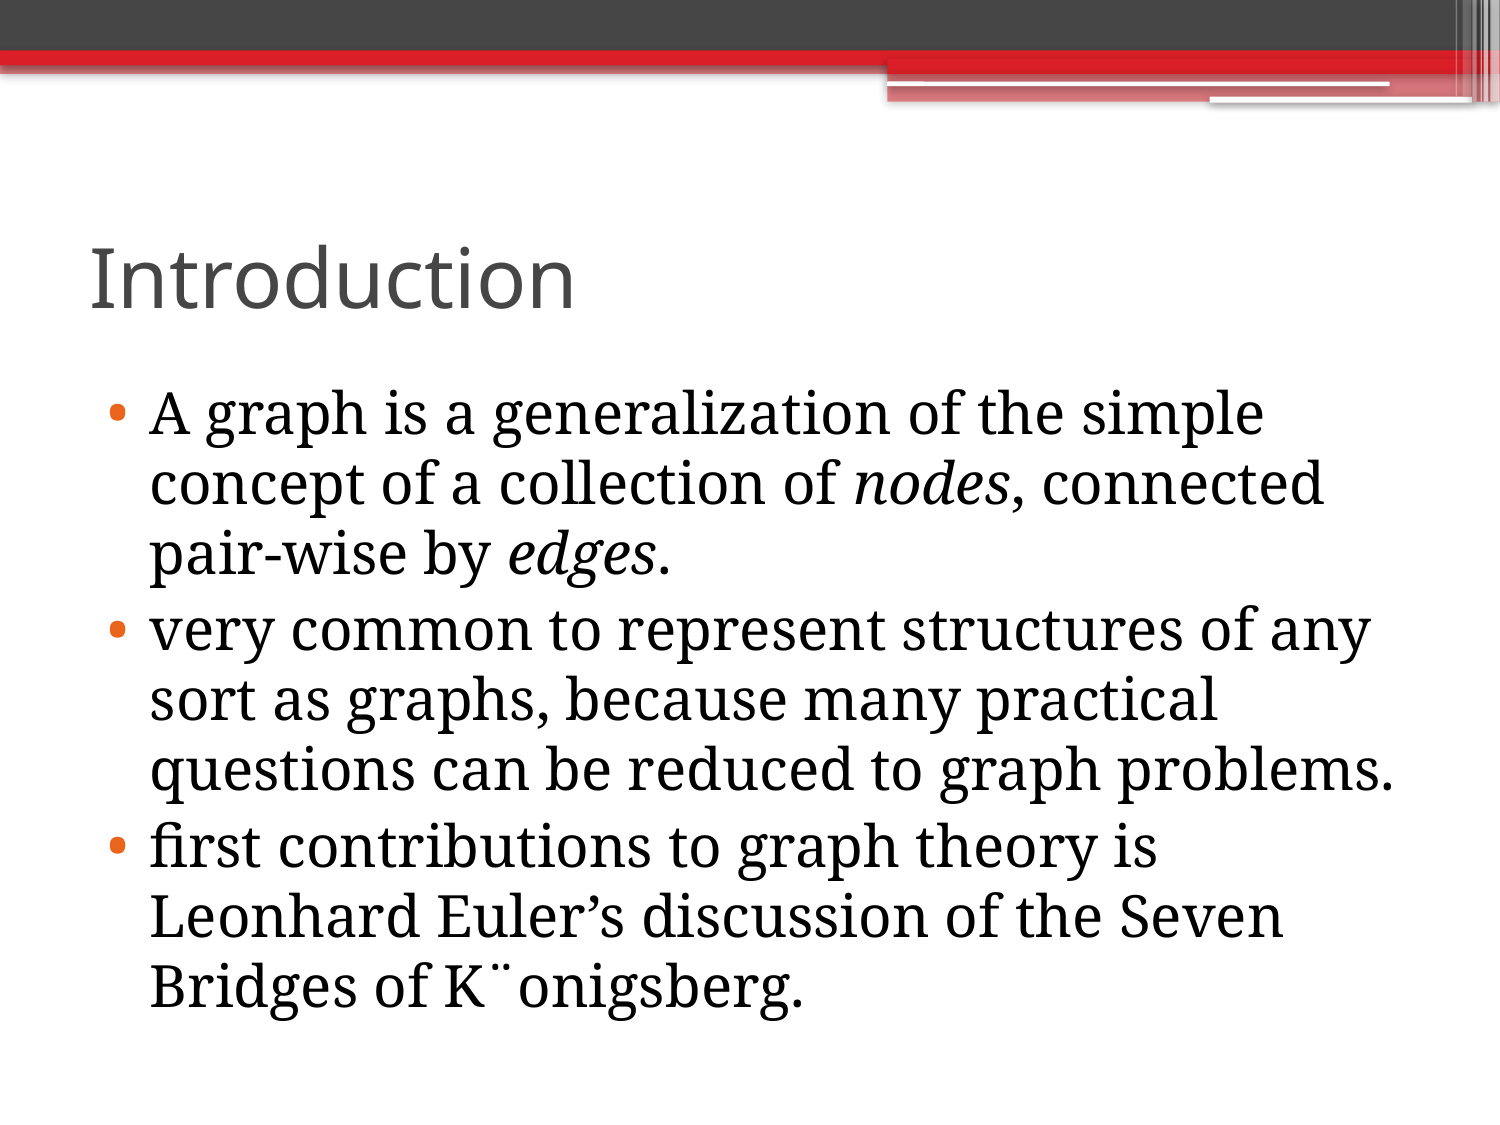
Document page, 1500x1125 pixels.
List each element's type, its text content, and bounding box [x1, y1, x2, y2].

list A graph is a generalization of the simple concept of a collection of nodes, connected pair-wise by edges. very common to represent structures of any sort as graphs, because many practical questions can be reduced to graph problems. first contributions to graph theory is Leonhard Euler’s discussion of the Seven Bridges of K¨onigsberg. [75, 368, 1425, 1079]
title Introduction [75, 187, 1425, 363]
